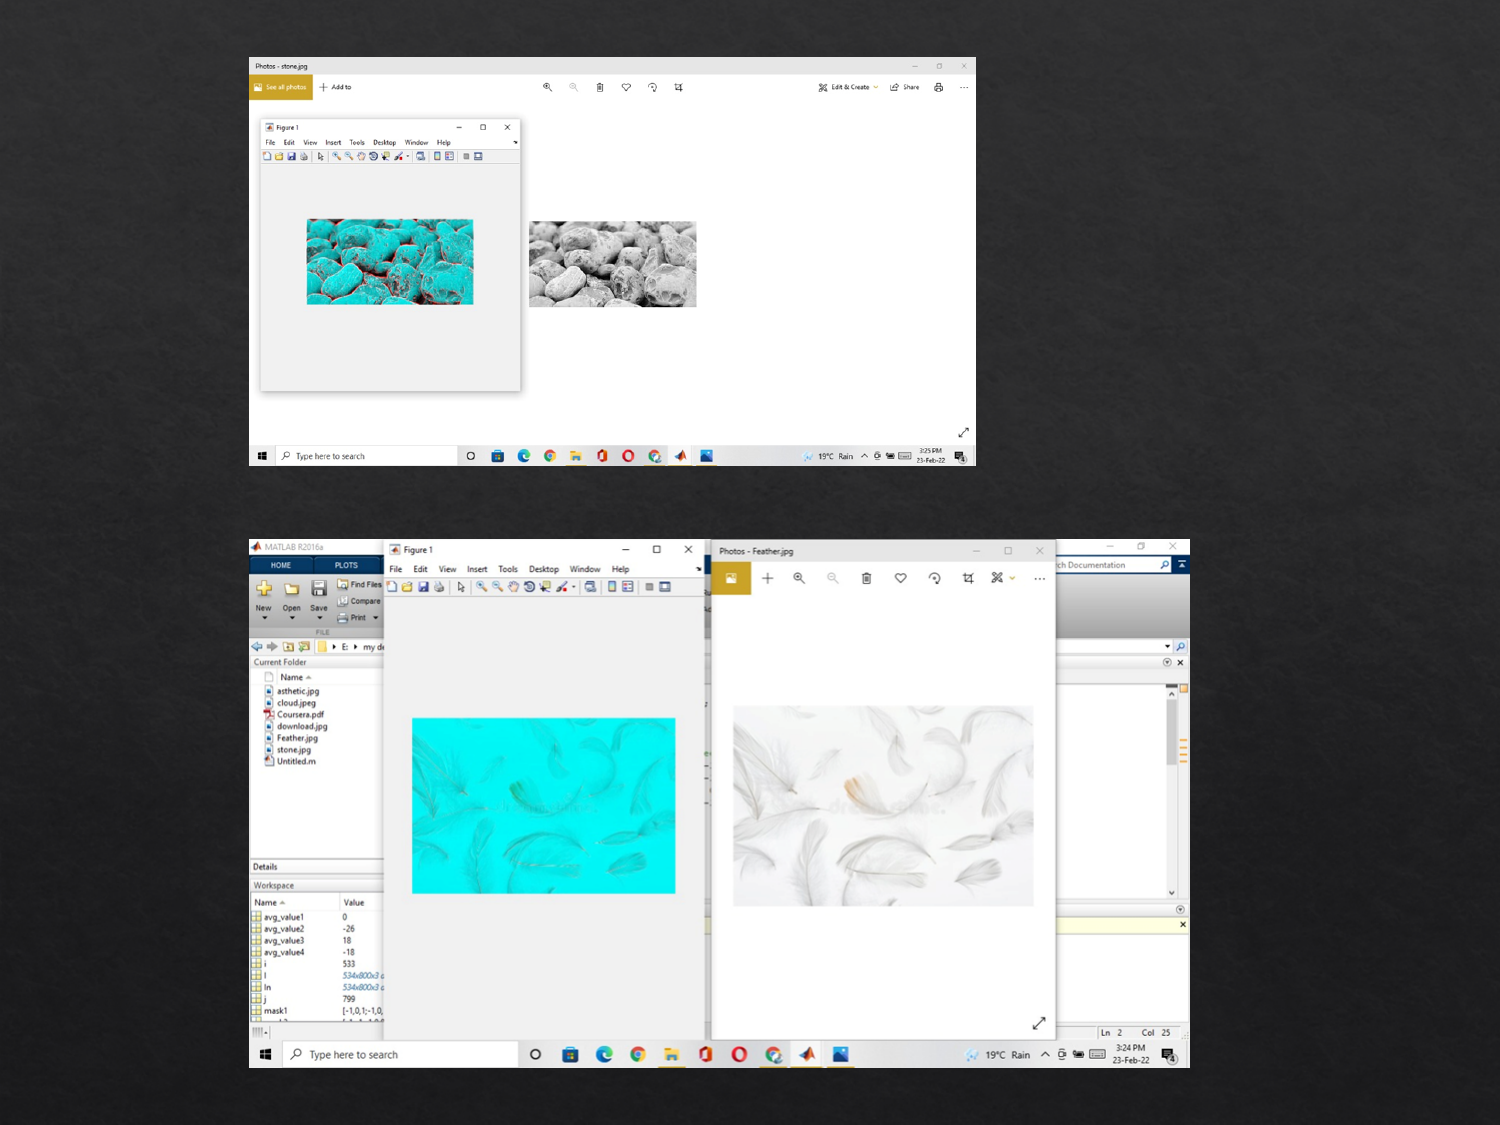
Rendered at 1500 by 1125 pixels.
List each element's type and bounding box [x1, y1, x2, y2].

picture [248, 539, 1190, 1068]
picture [248, 57, 976, 466]
